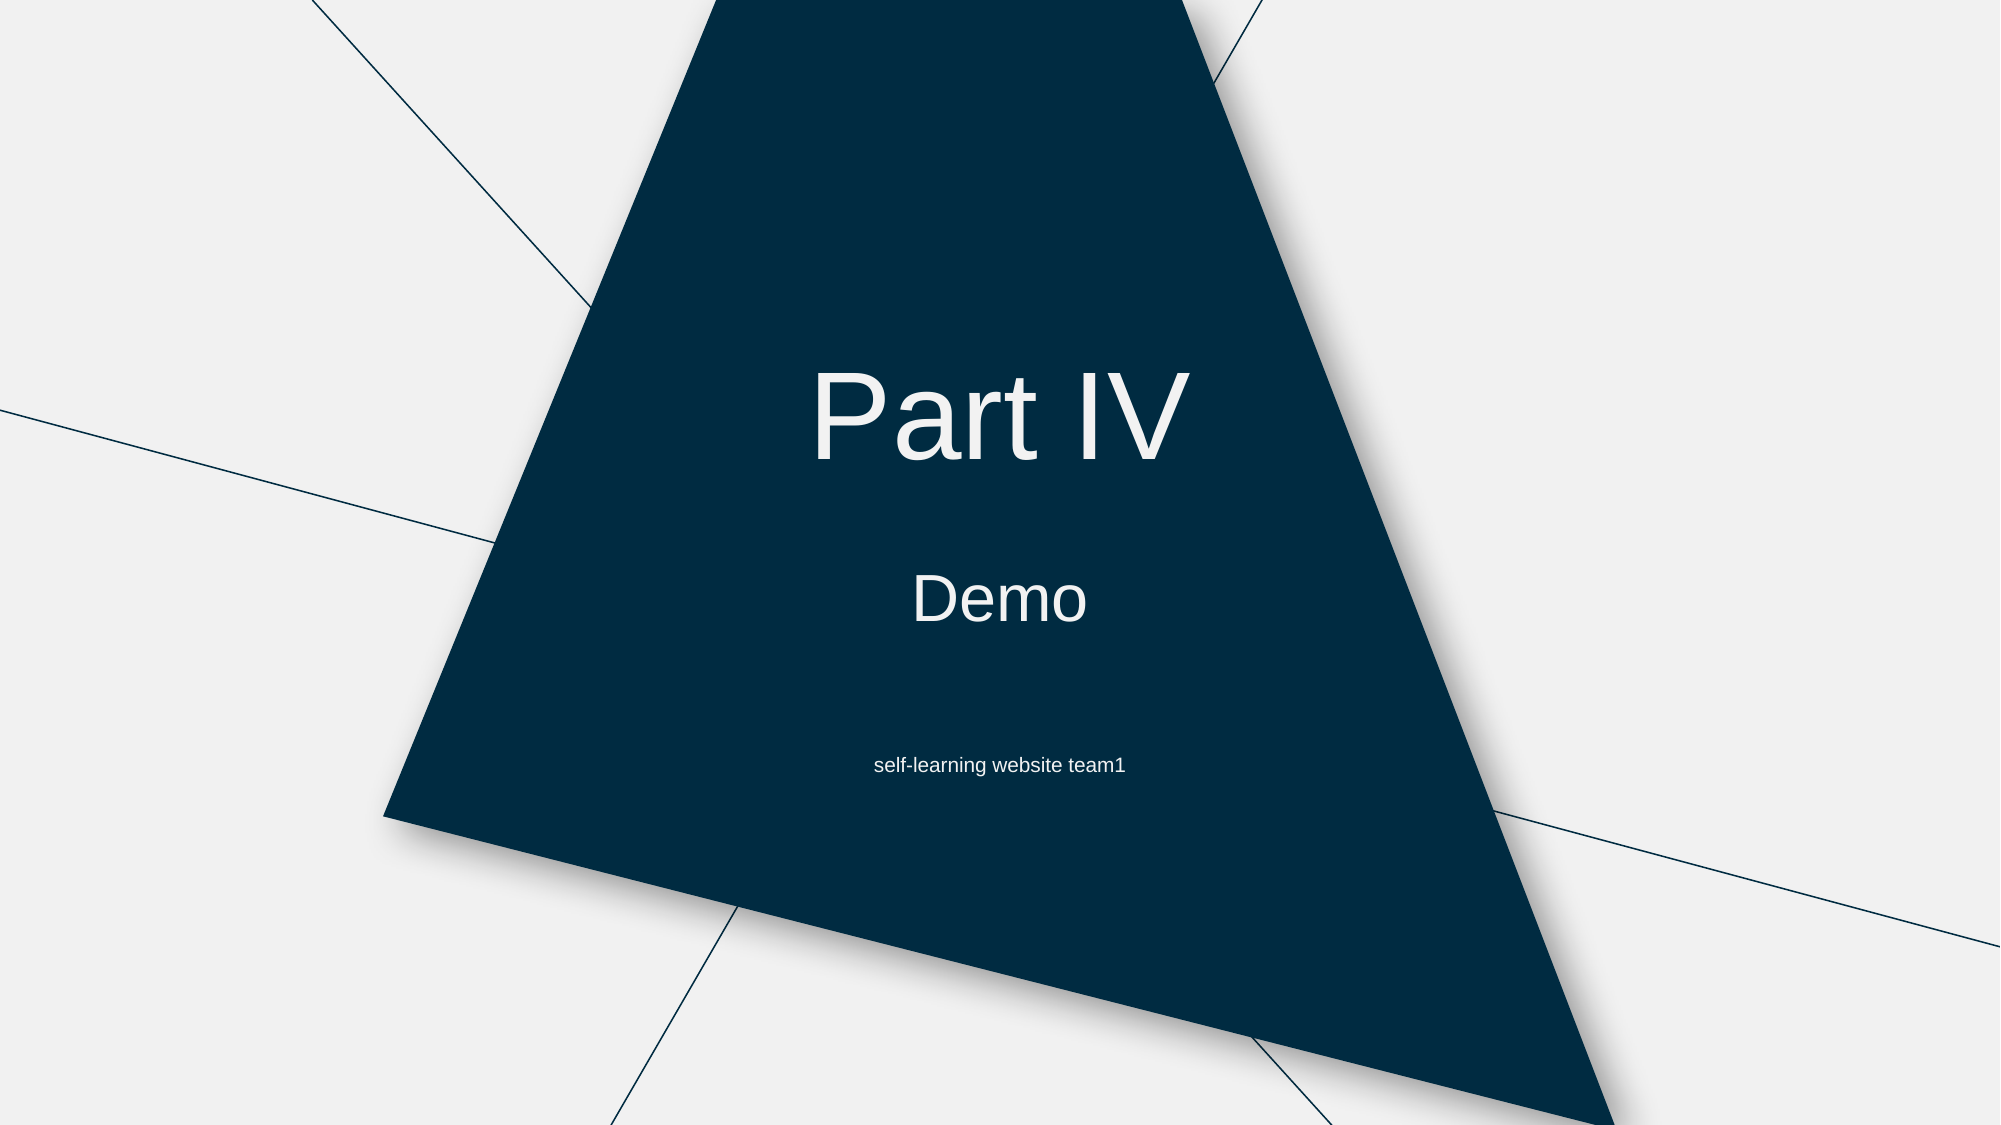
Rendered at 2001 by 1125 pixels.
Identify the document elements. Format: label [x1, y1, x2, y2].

text_box [1341, 958, 1615, 1125]
text_box [312, 0, 1337, 407]
text_box [312, 958, 1337, 1125]
text_box [0, 409, 2000, 947]
